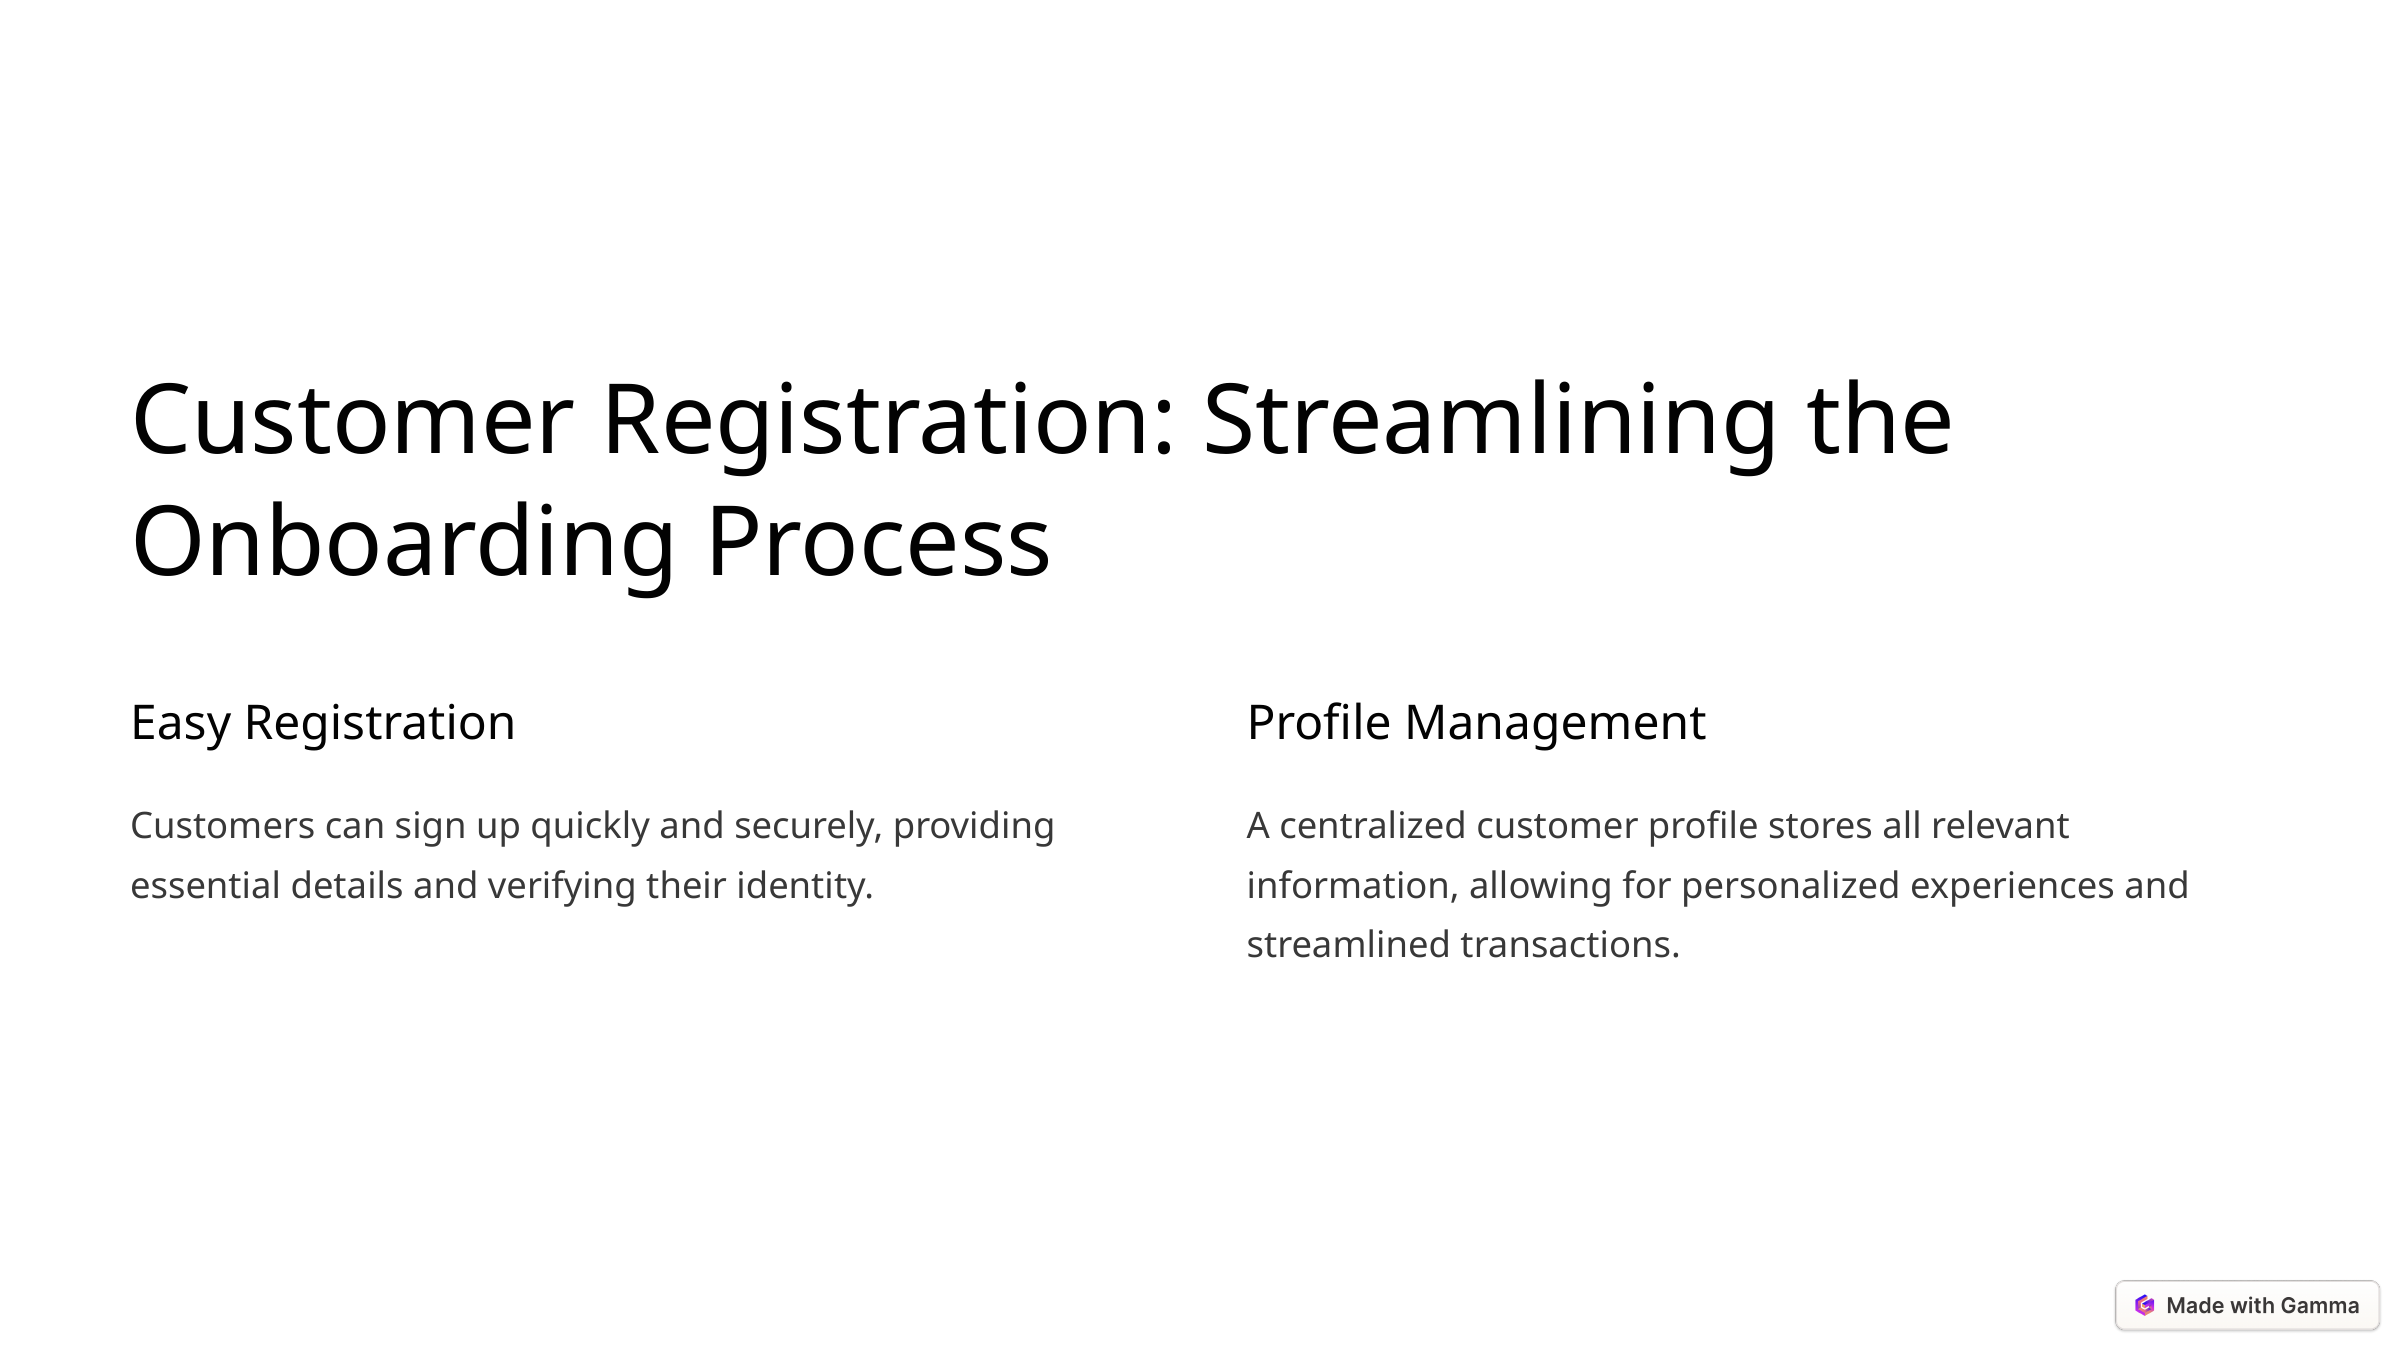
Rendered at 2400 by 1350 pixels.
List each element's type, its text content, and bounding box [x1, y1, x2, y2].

text_box Customers can sign up quickly and securely, providing essential details and verifying their identity. [130, 786, 1155, 906]
text_box Customer Registration: Streamlining the Onboarding Process [130, 351, 2270, 596]
text_box A centralized customer profile stores all relevant information, allowing for personalized experiences and streamlined transactions. [1246, 786, 2271, 966]
picture [2106, 1271, 2389, 1339]
text_box Profile Management [1246, 688, 1735, 750]
text_box Easy Registration [130, 688, 619, 750]
